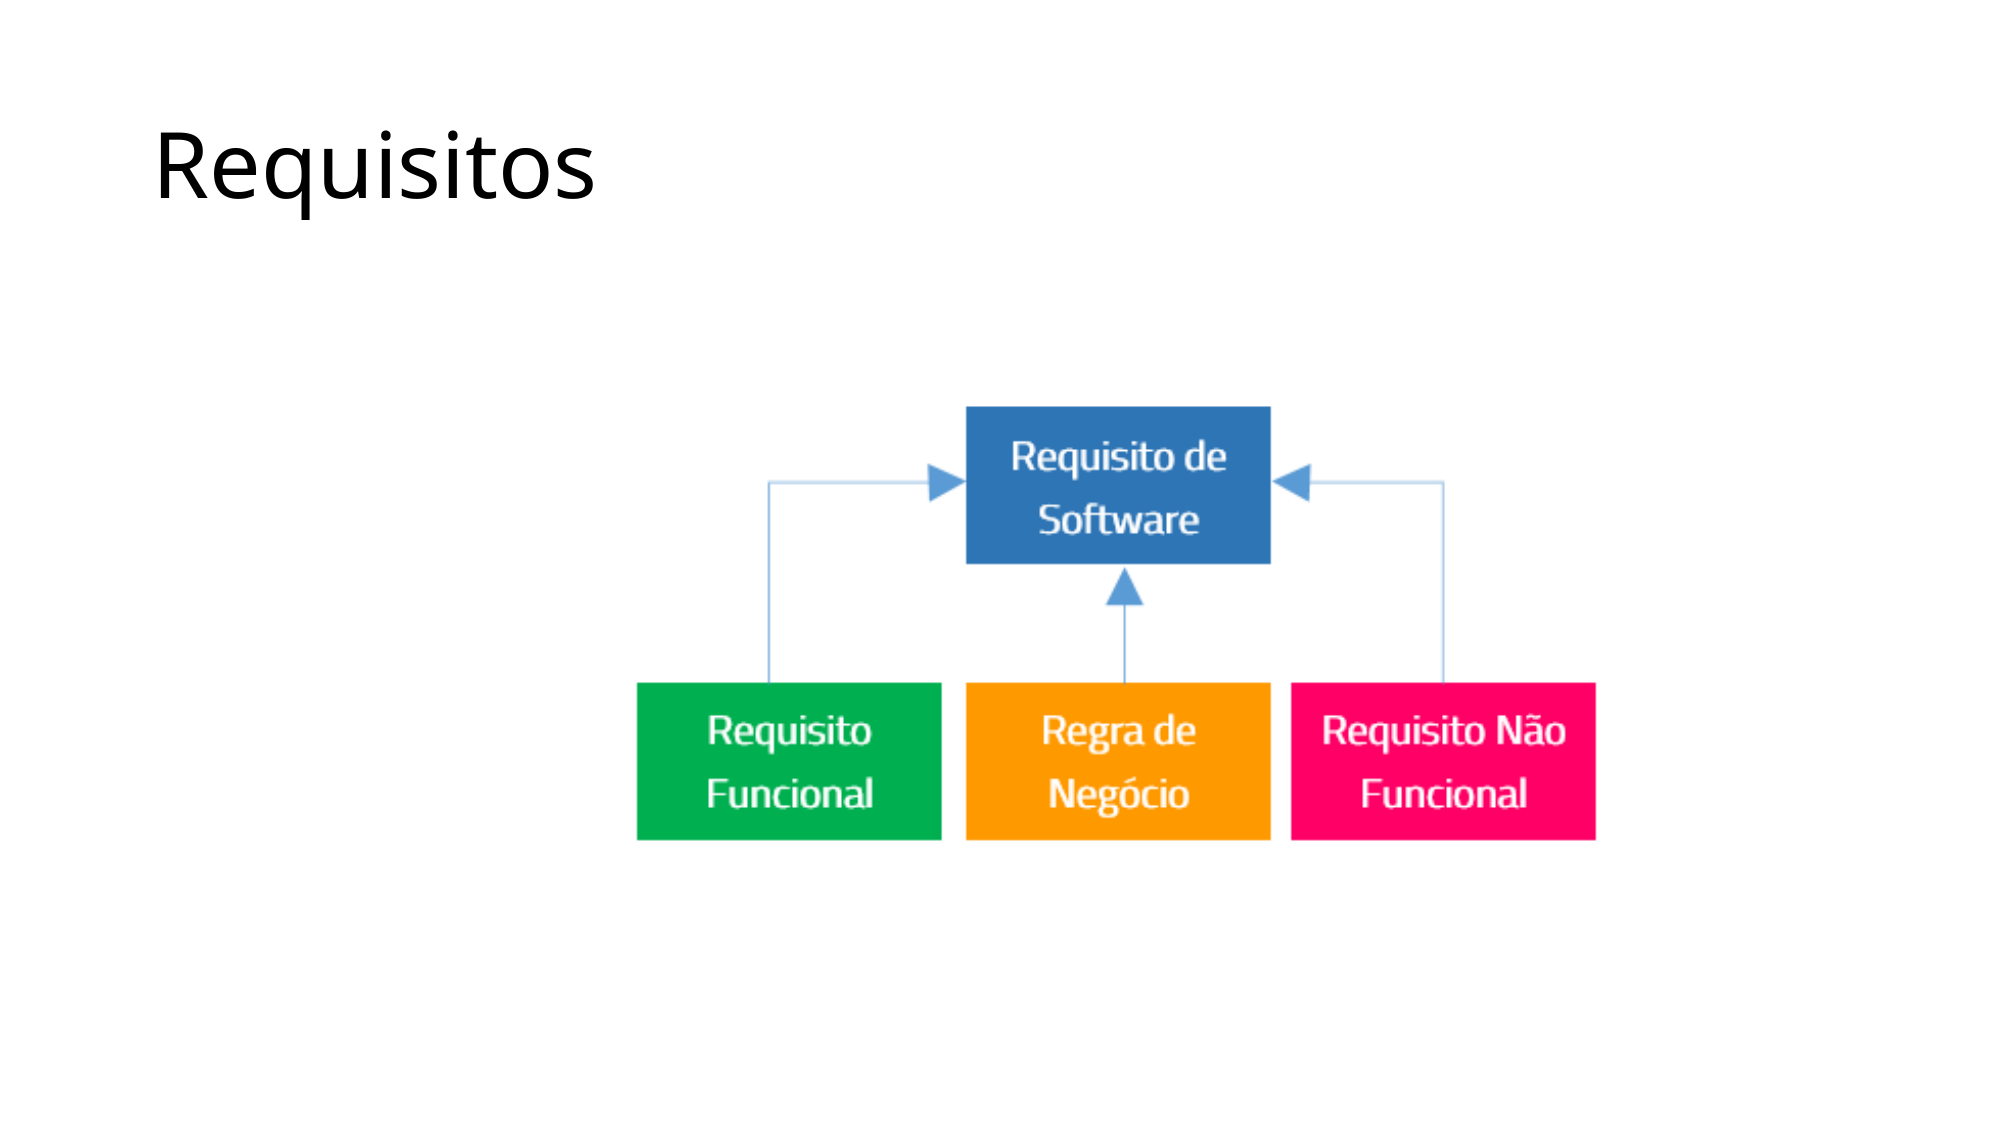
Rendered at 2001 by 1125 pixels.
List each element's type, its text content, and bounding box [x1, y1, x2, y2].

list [611, 360, 1627, 853]
title Requisitos [137, 59, 1863, 278]
